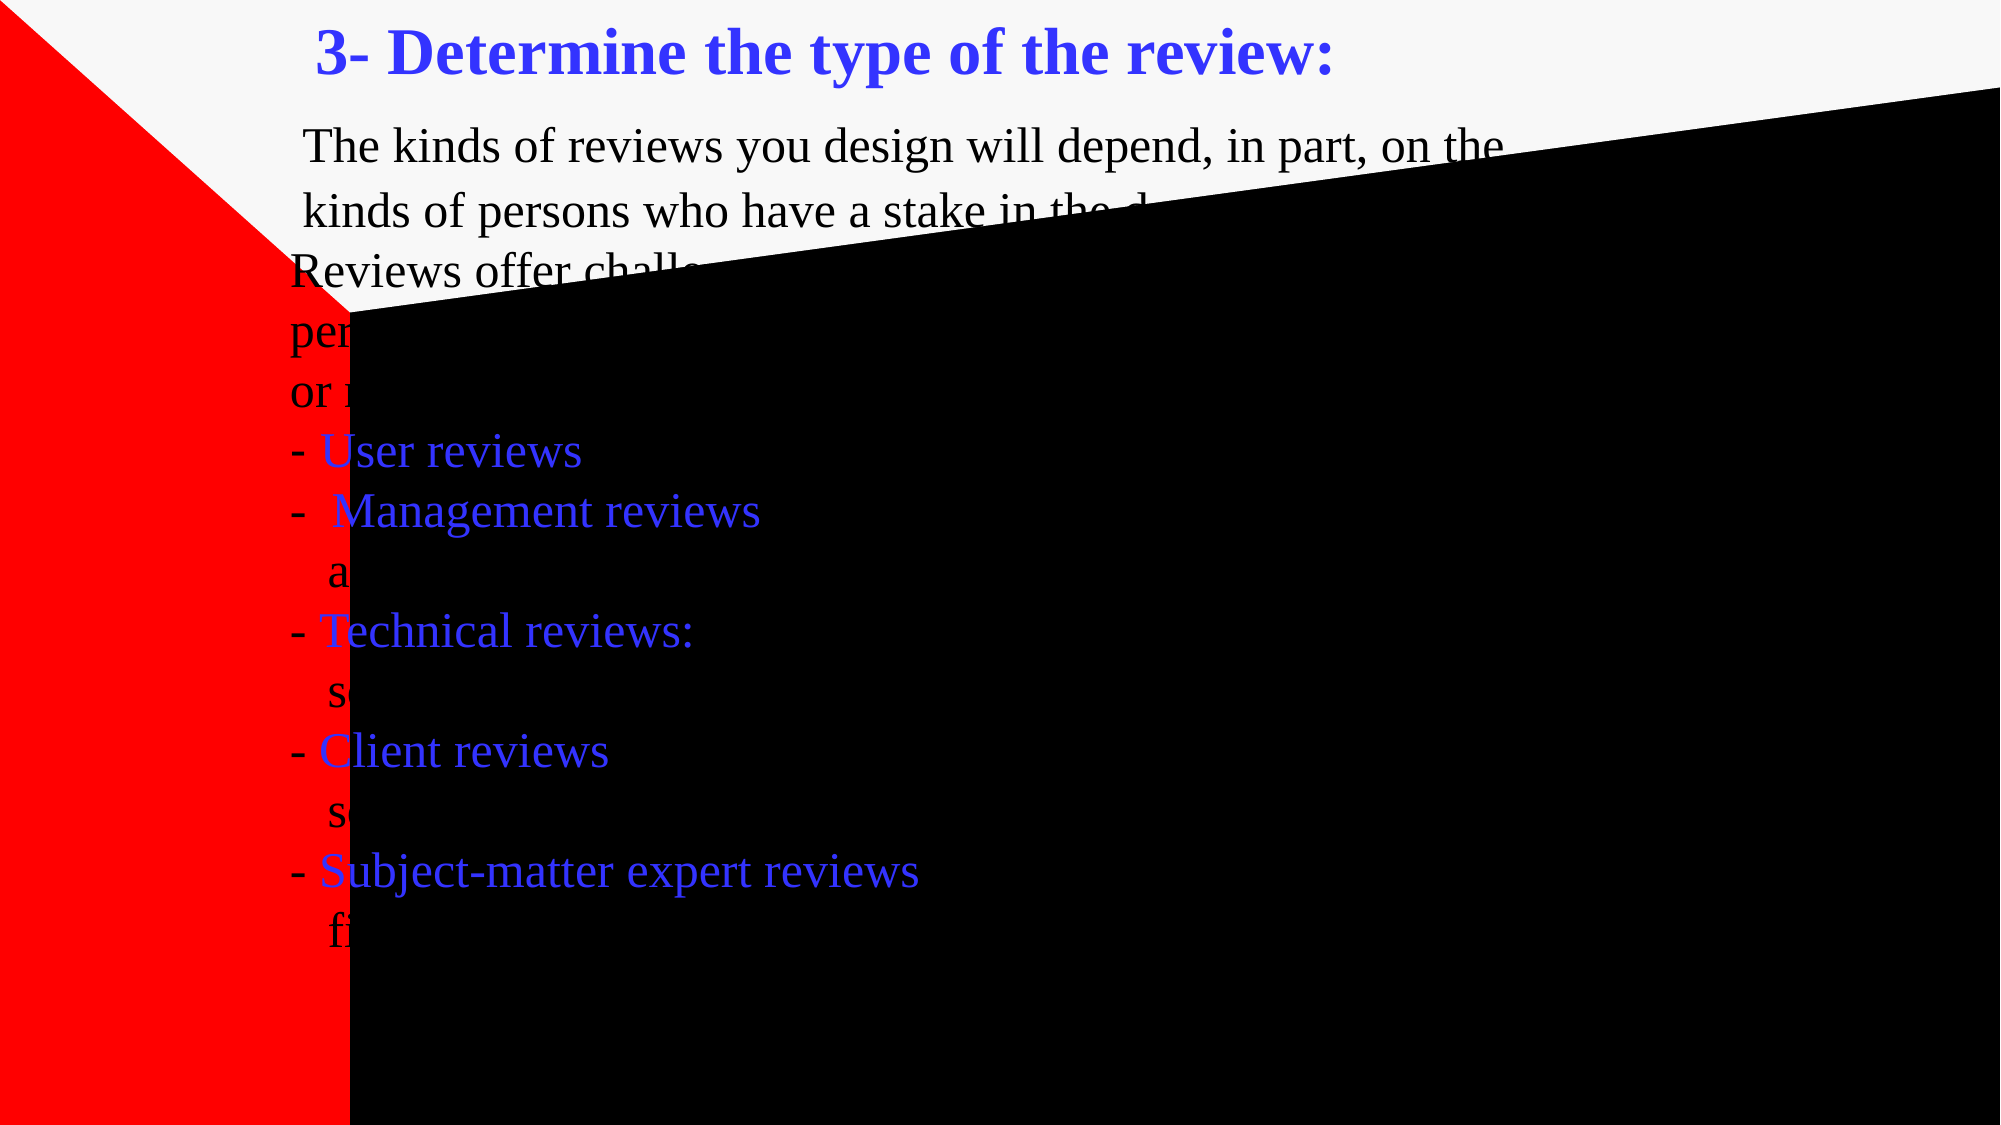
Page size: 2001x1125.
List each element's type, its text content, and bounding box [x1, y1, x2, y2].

title 3- Determine the type of the review: The kinds of reviews you design will depend, in part, on the kinds of persons who have a stake in the documentation. Reviews offer challenges and problems, because not all of the persons whom you need to do the reviewing may be at your job, or may lack familiarity with your project. - User reviews: Reviews by the actual intended users of the document. - Management reviews: Reviews by managers and supervisors associated with your documentation project. - Technical reviews: Reviews by programmers and developers of the software. - Client reviews: Reviews by the people or department paying for the software and documentation. - Subject-matter expert reviews: Reviews by experts in the professional field represented in the software. [249, 0, 1750, 1125]
